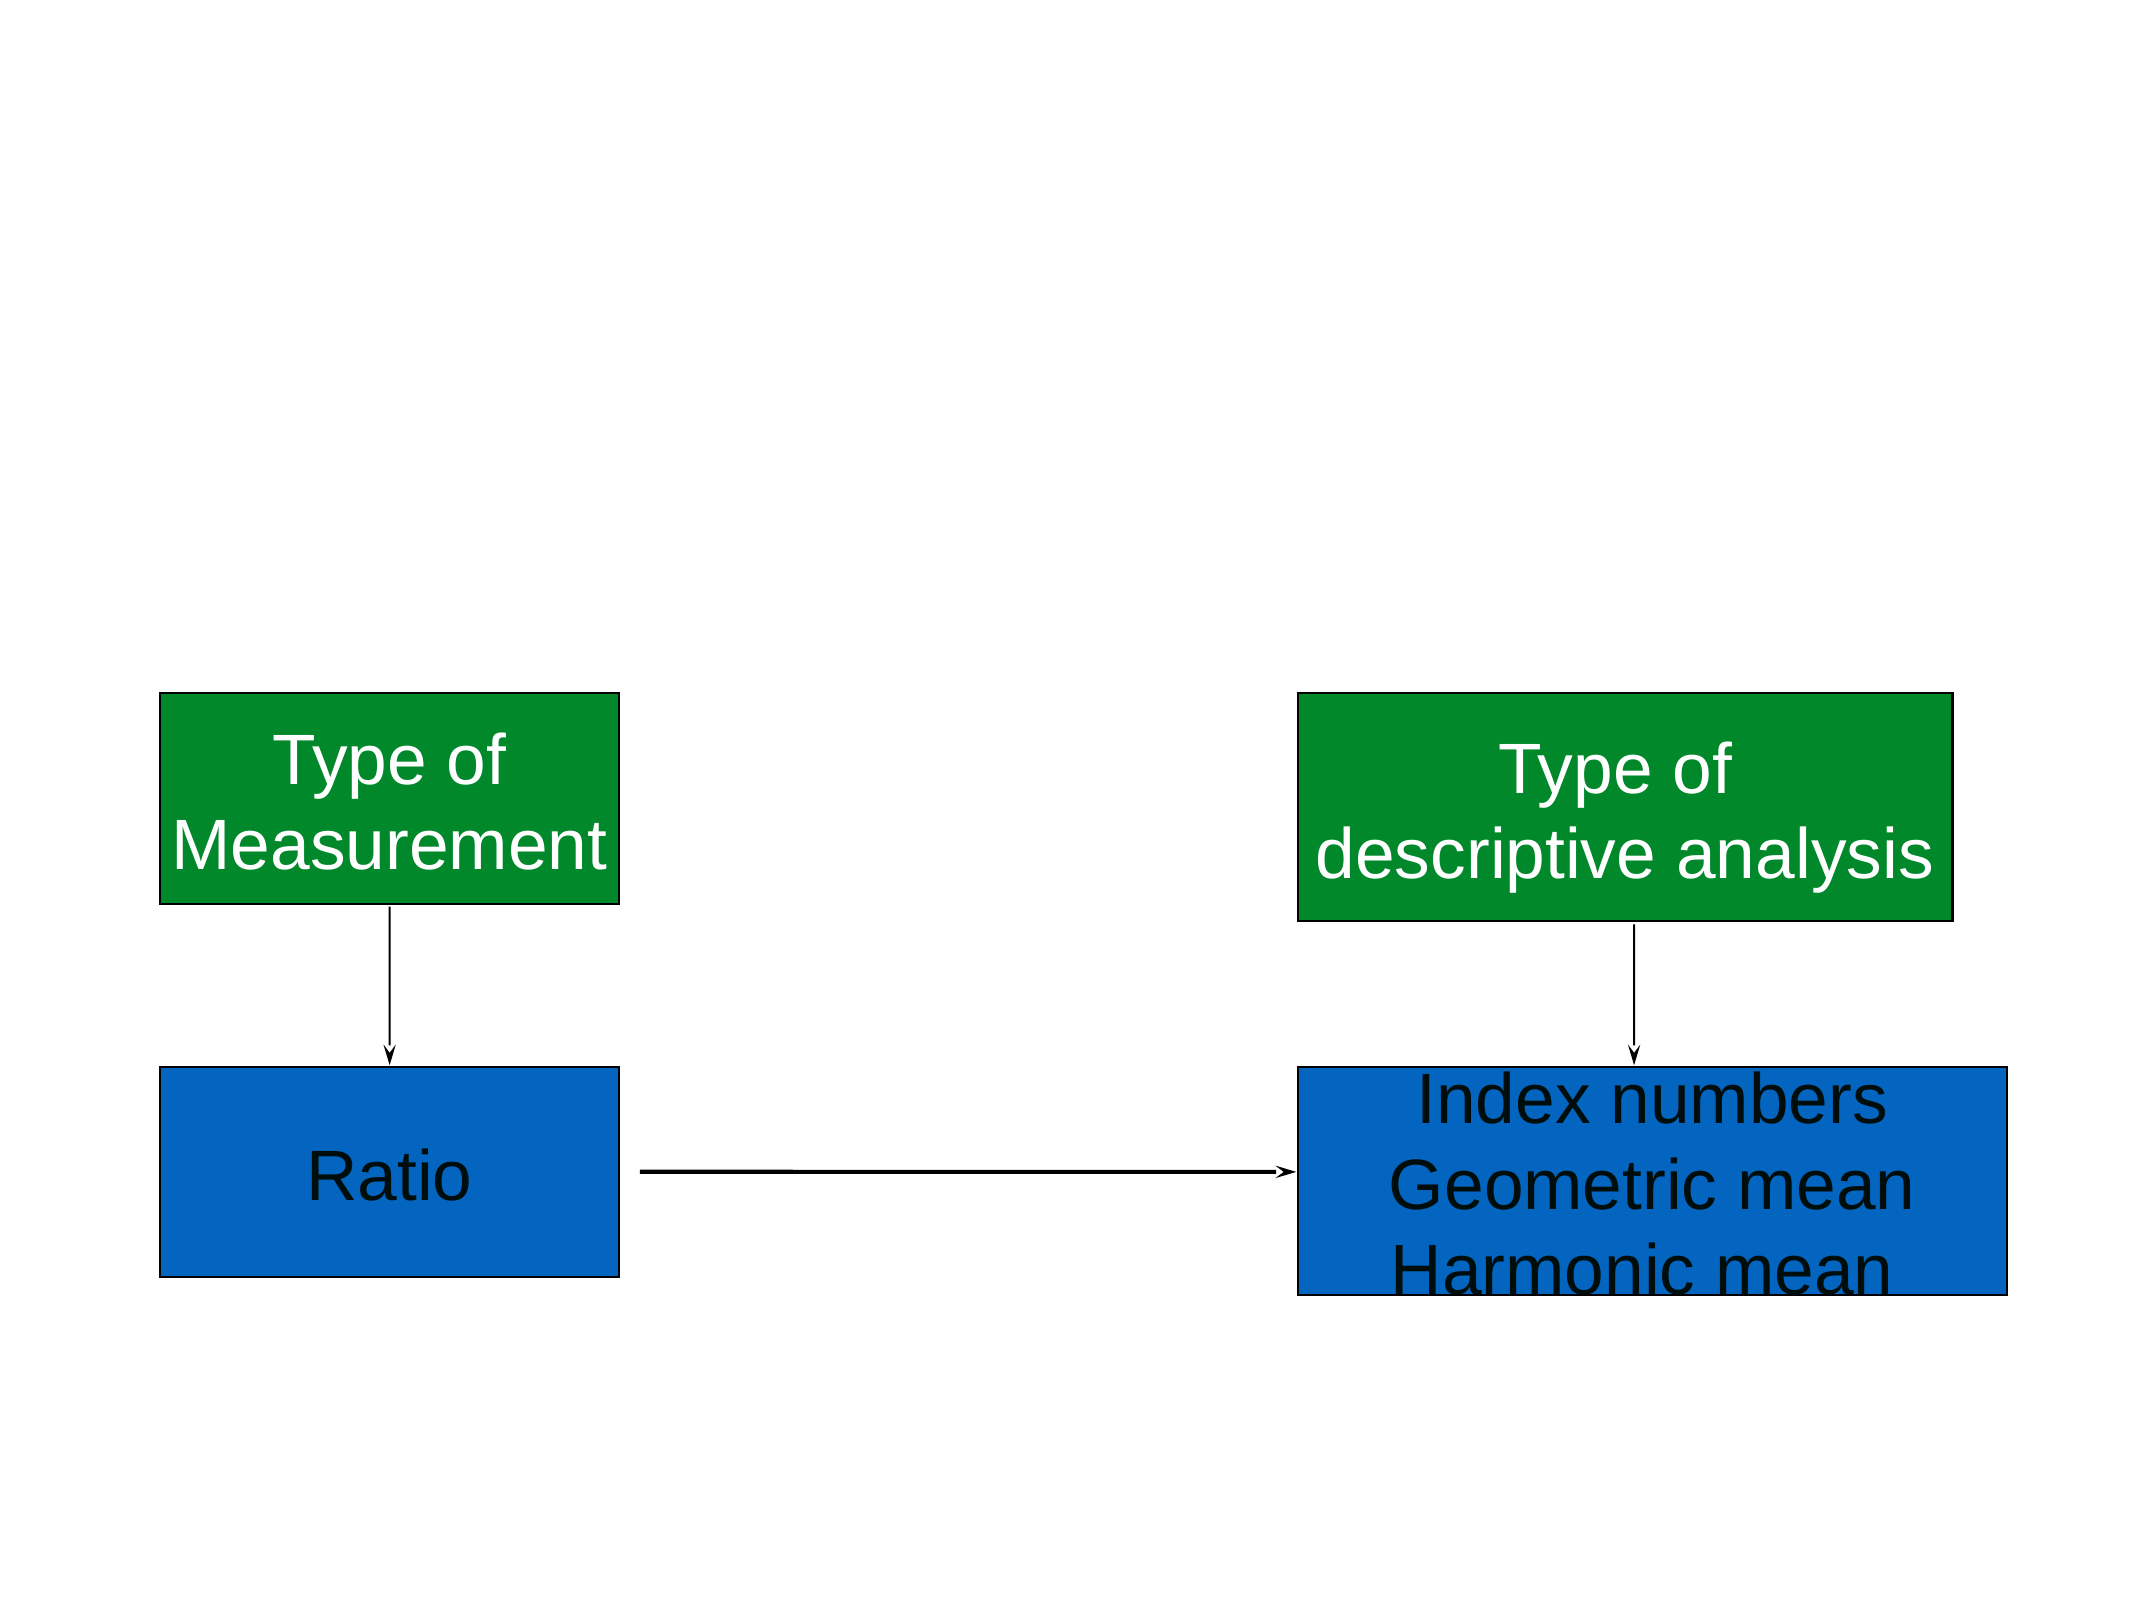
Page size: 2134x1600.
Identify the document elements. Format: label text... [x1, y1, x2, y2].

text_box [1275, 1165, 1297, 1179]
text_box [1627, 1044, 1641, 1066]
text_box Type of descriptive analysis [1297, 693, 1953, 922]
text_box Ratio [159, 1066, 620, 1277]
text_box Index numbers Geometric mean Harmonic mean [1297, 1066, 2008, 1295]
text_box Type of Measurement [159, 693, 620, 904]
text_box [383, 1044, 396, 1066]
